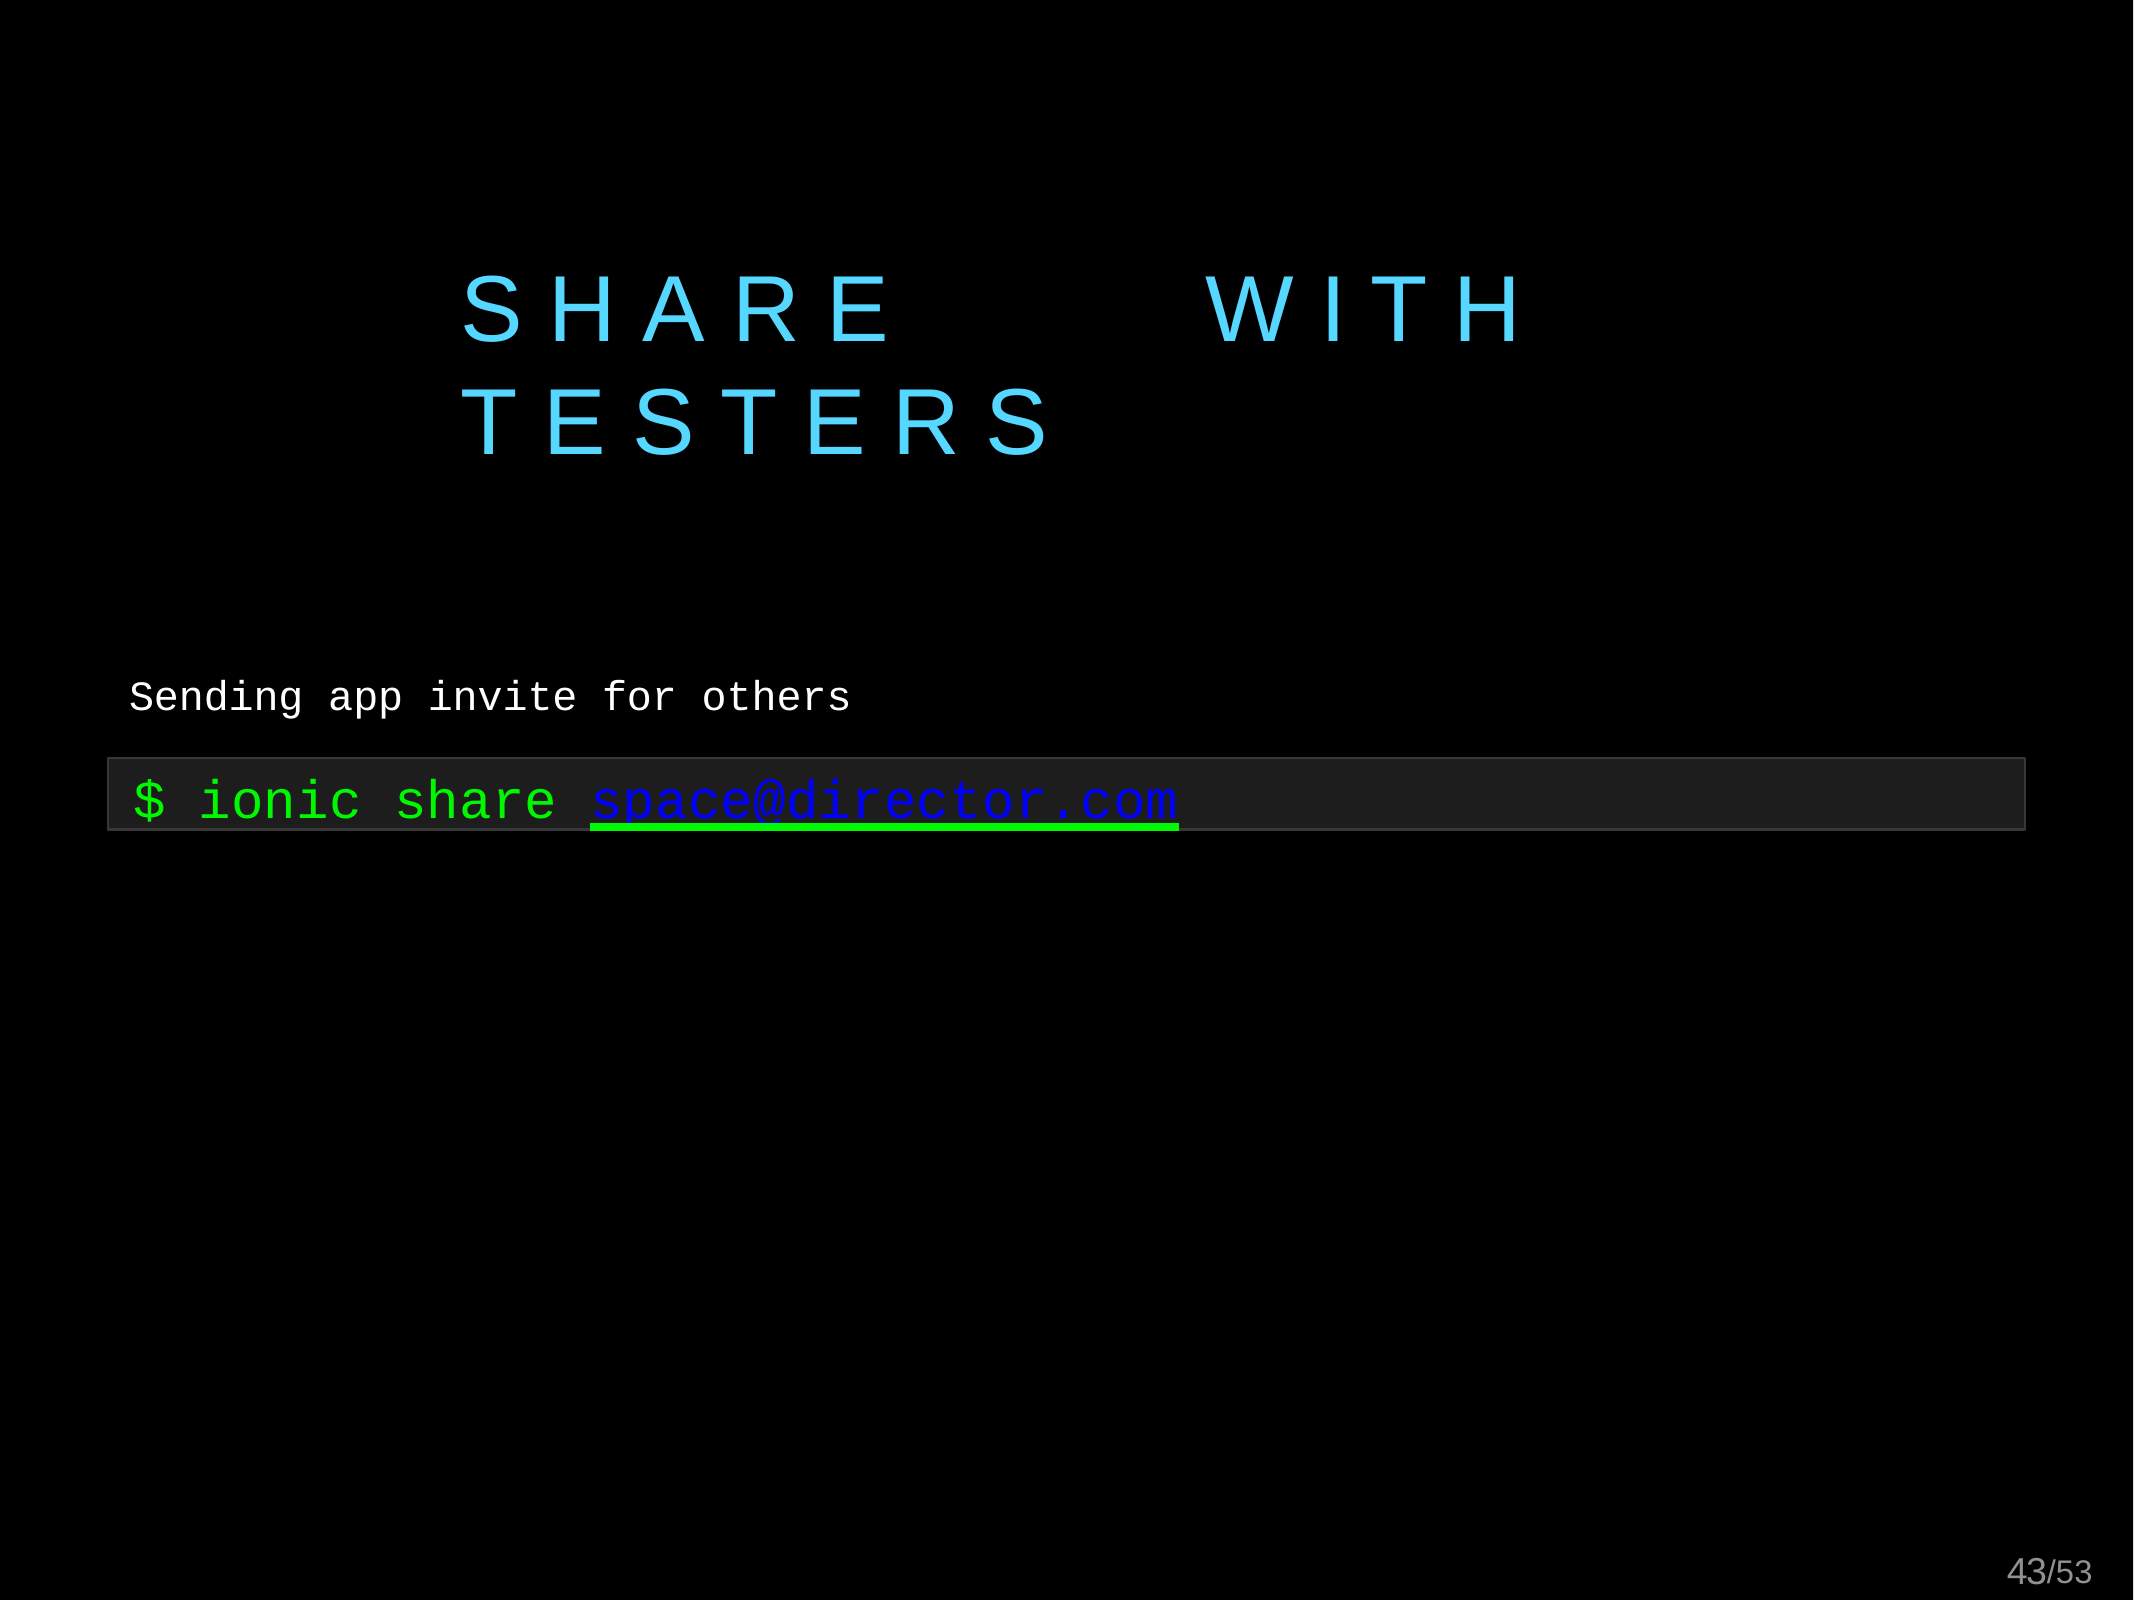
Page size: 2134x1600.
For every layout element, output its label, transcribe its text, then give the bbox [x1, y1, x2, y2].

text_box Sending app invite for others [127, 666, 857, 719]
title S H A R E W I T H T E S T E R S [458, 245, 1675, 516]
text_box $ ionic share space@director.com [108, 757, 2025, 830]
slide_number 43/53 [2002, 1524, 2101, 1600]
